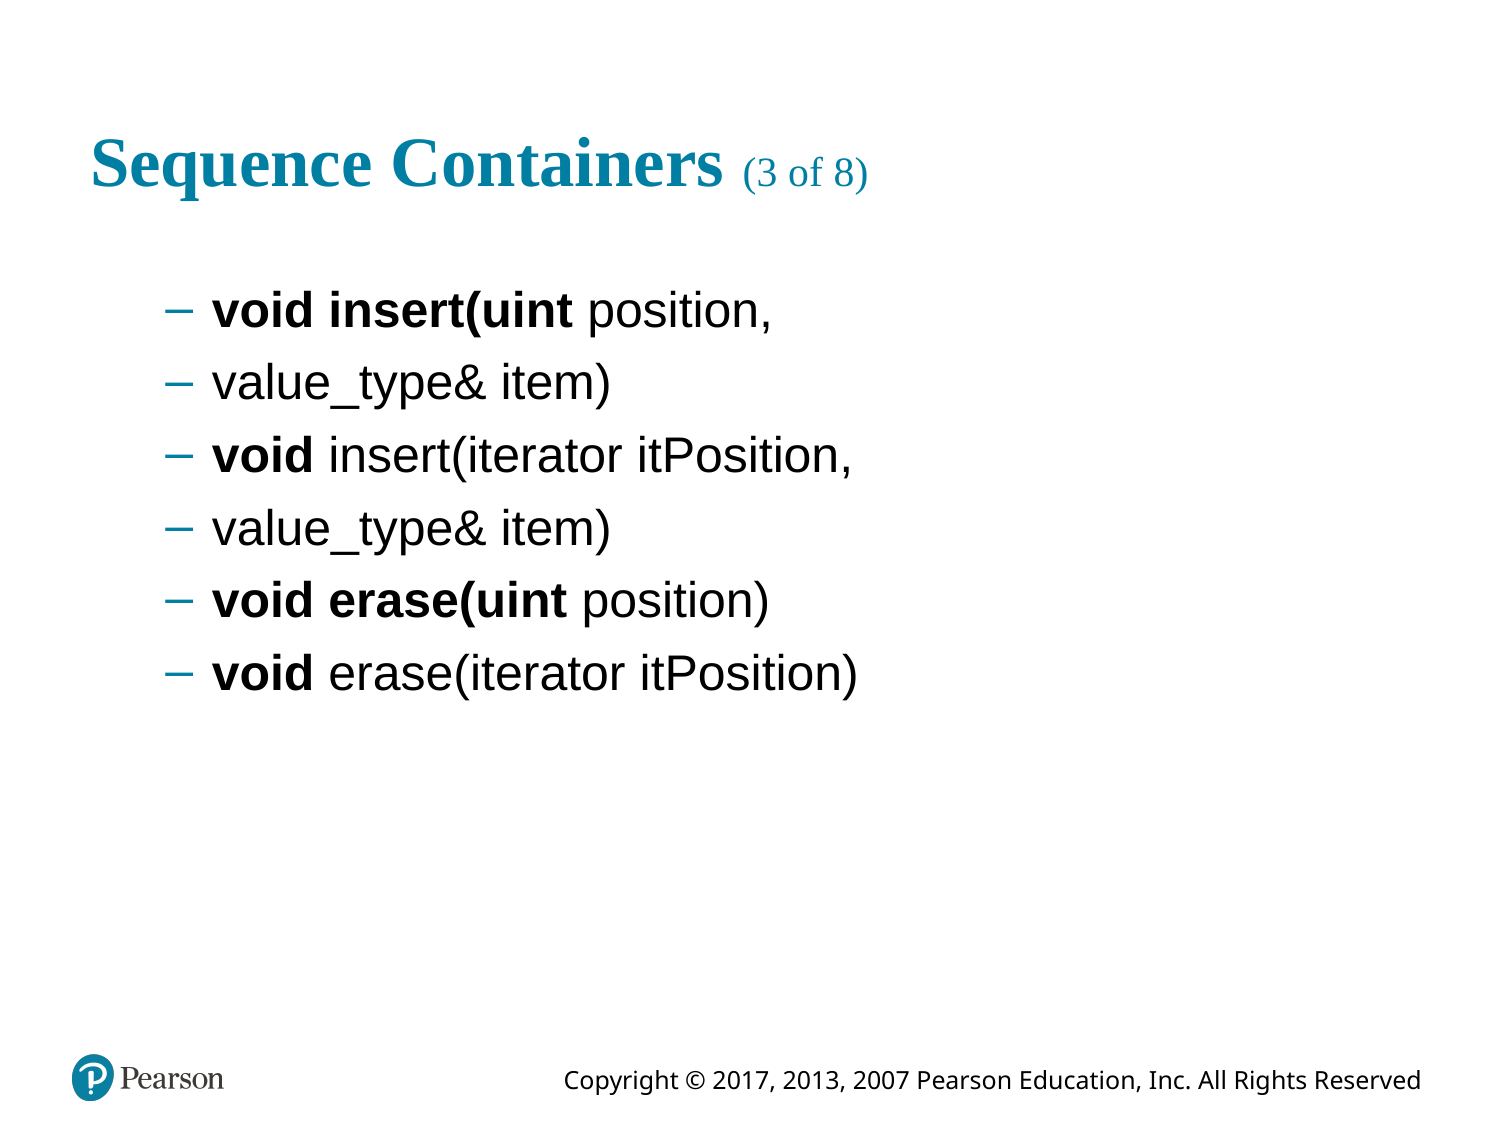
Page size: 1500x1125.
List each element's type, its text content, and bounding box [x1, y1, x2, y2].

title Sequence Containers (3 of 8) [75, 35, 1425, 216]
list void insert(uint position, value_type& item) void insert(iterator itPosition, value_type& item) void erase(uint position) void erase(iterator itPosition) [75, 262, 1425, 1005]
picture [80, 1063, 106, 1088]
picture [72, 1087, 83, 1101]
picture [72, 1054, 88, 1070]
picture [98, 1054, 224, 1101]
